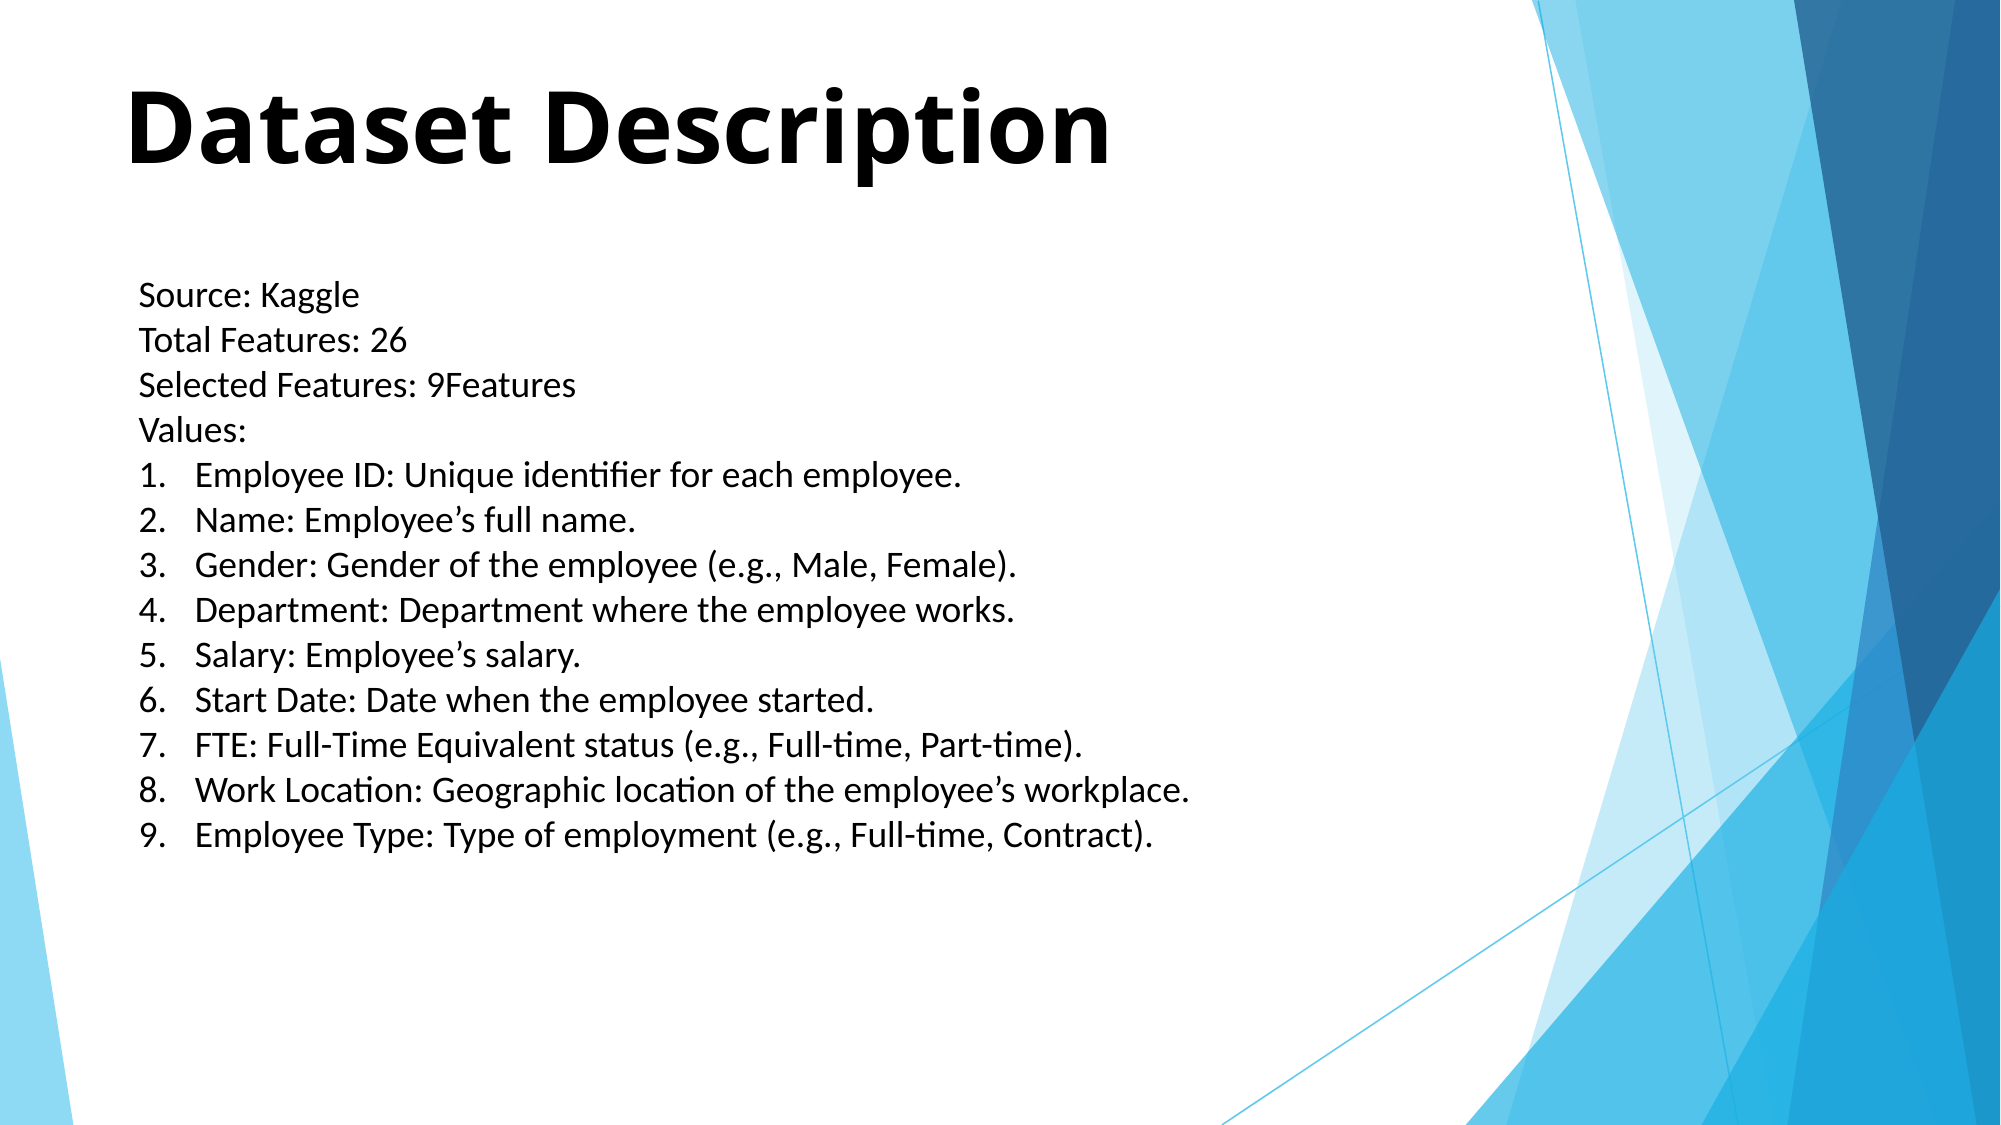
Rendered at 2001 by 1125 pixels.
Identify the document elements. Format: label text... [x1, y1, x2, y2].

title Dataset Description [123, 63, 1877, 188]
text_box Source: Kaggle Total Features: 26 Selected Features: 9Features Values: Employee ID: Unique identifier for each employee. Name: Employee’s full name. Gender: Gender of the employee (e.g., Male, Female). Department: Department where the employee works. Salary: Employee’s salary. Start Date: Date when the employee started. FTE: Full-Time Equivalent status (e.g., Full-time, Part-time). Work Location: Geographic location of the employee’s workplace. Employee Type: Type of employment (e.g., Full-time, Contract). [123, 262, 1500, 863]
